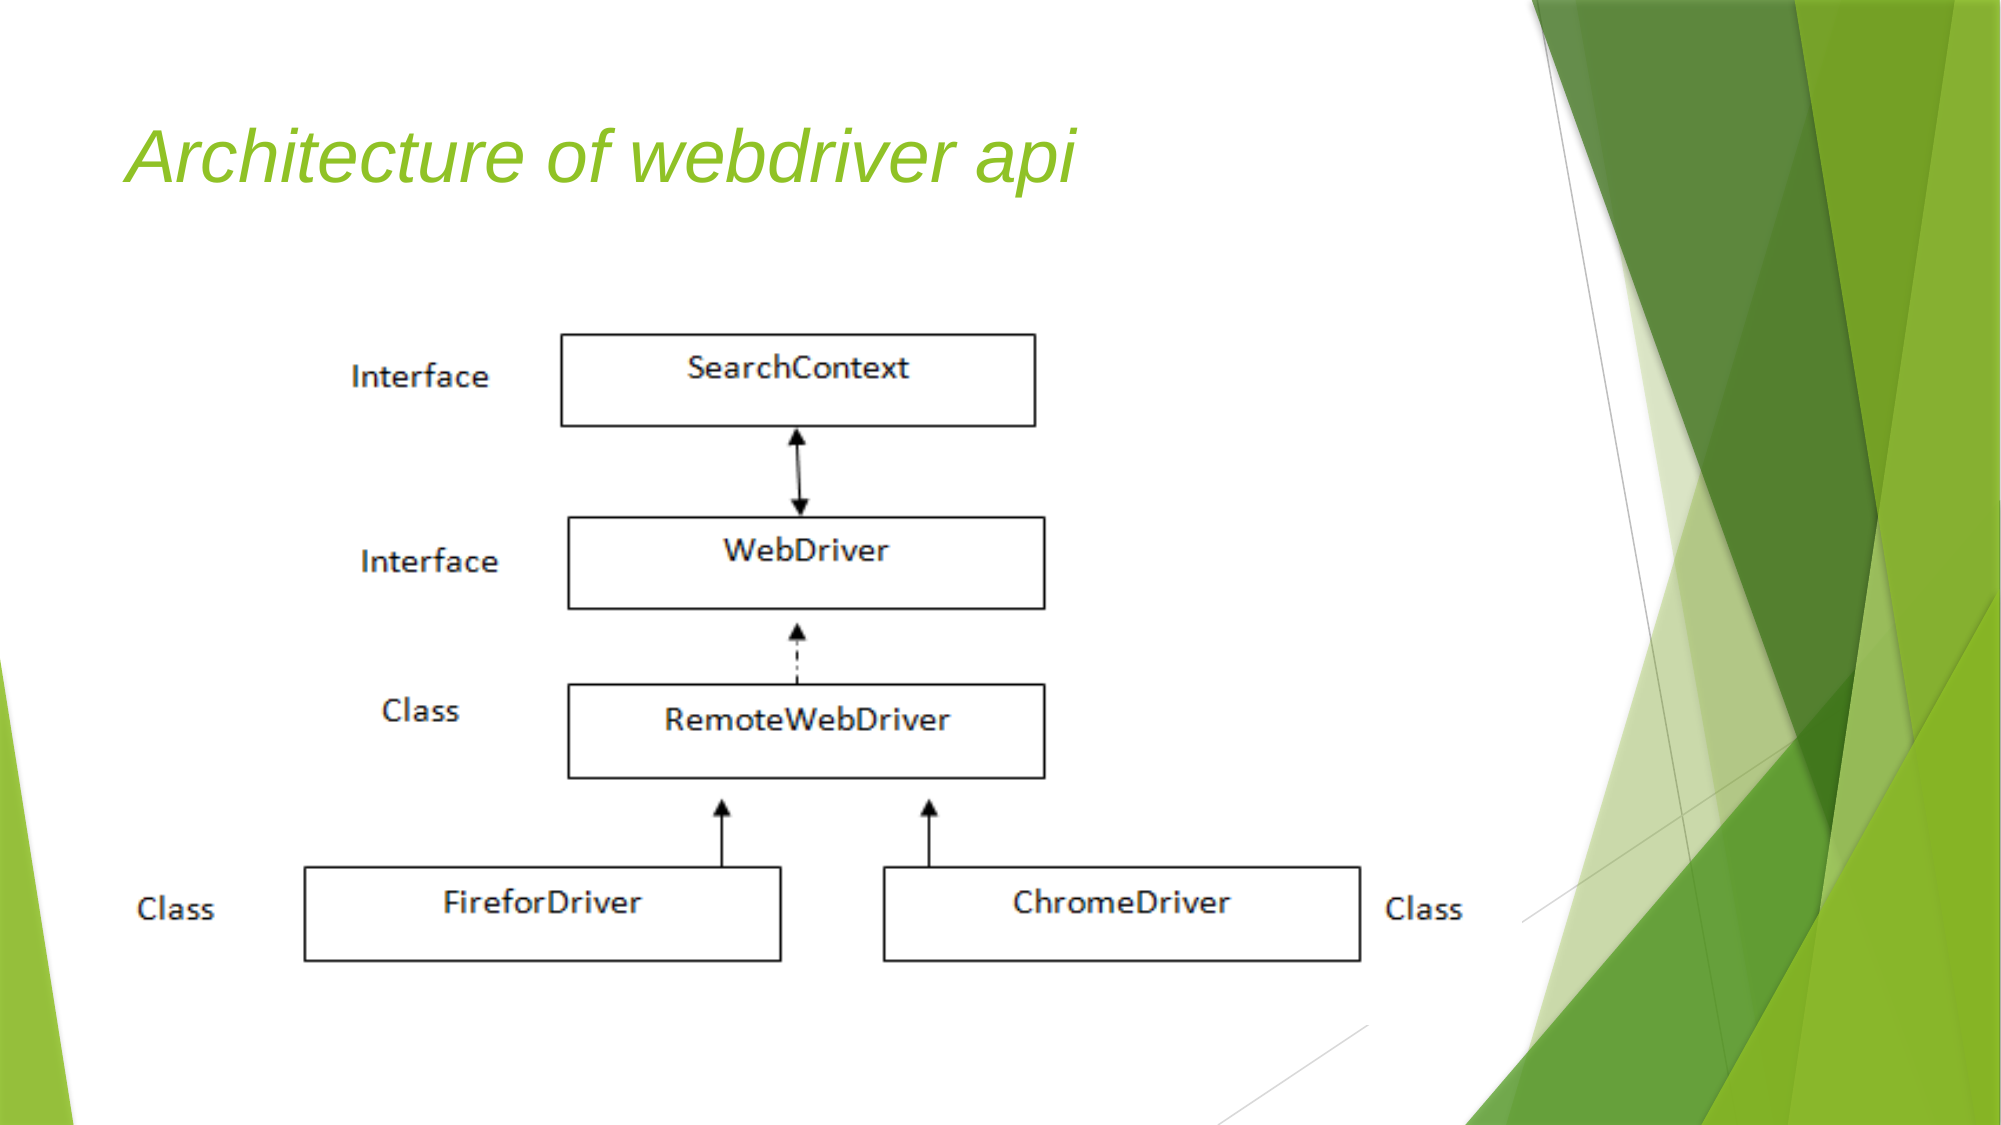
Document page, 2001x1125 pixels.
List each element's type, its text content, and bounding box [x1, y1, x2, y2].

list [82, 274, 1522, 1026]
title Architecture of webdriver api [111, 99, 1522, 274]
